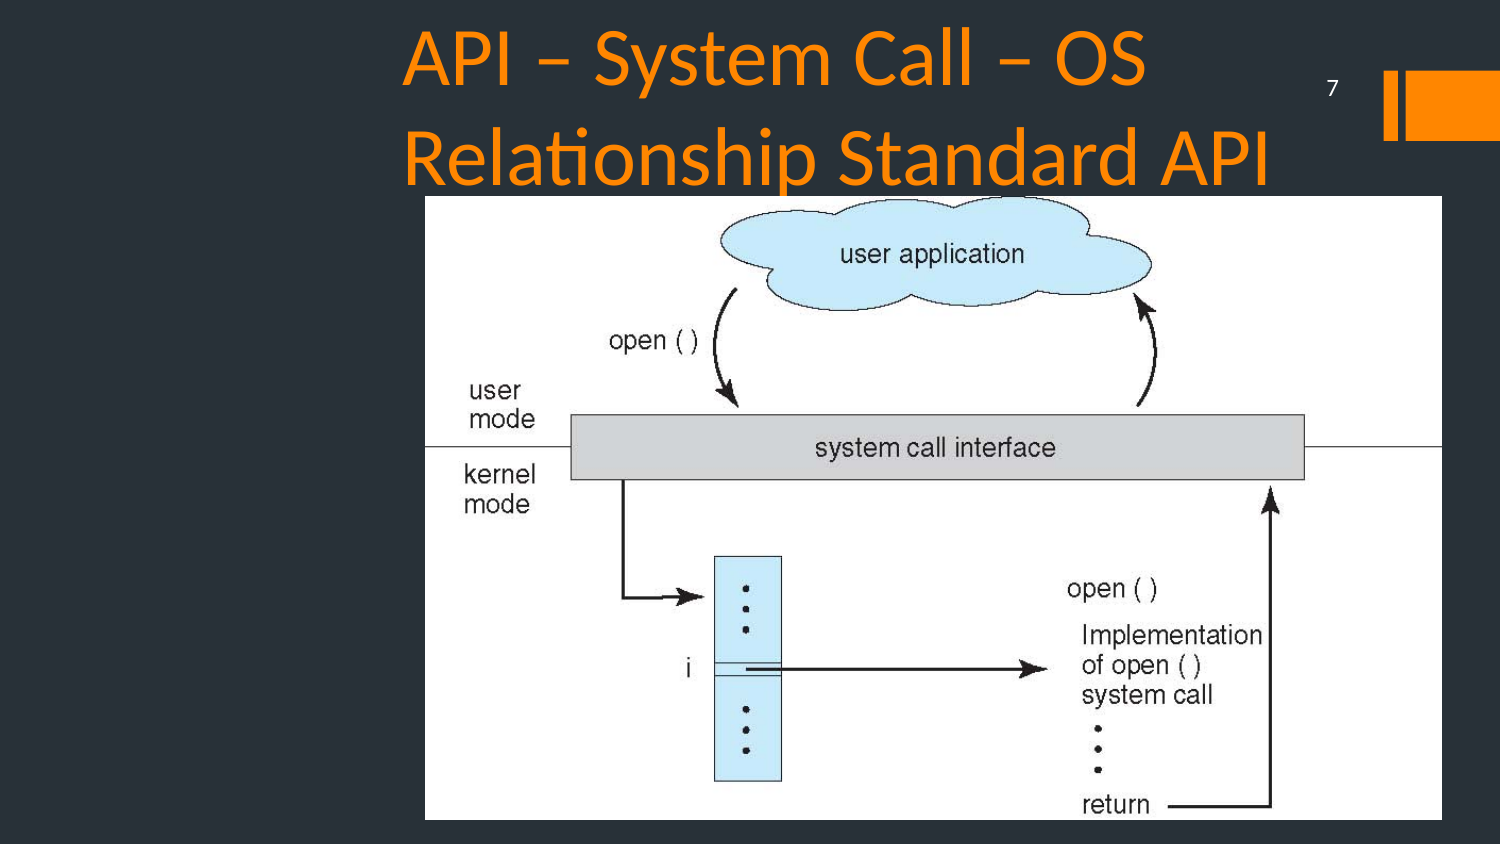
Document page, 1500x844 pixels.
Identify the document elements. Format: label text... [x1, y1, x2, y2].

slide_number 7 [1199, 67, 1355, 105]
picture [424, 196, 1442, 820]
title API – System Call – OS Relationship Standard API [387, 9, 1338, 210]
